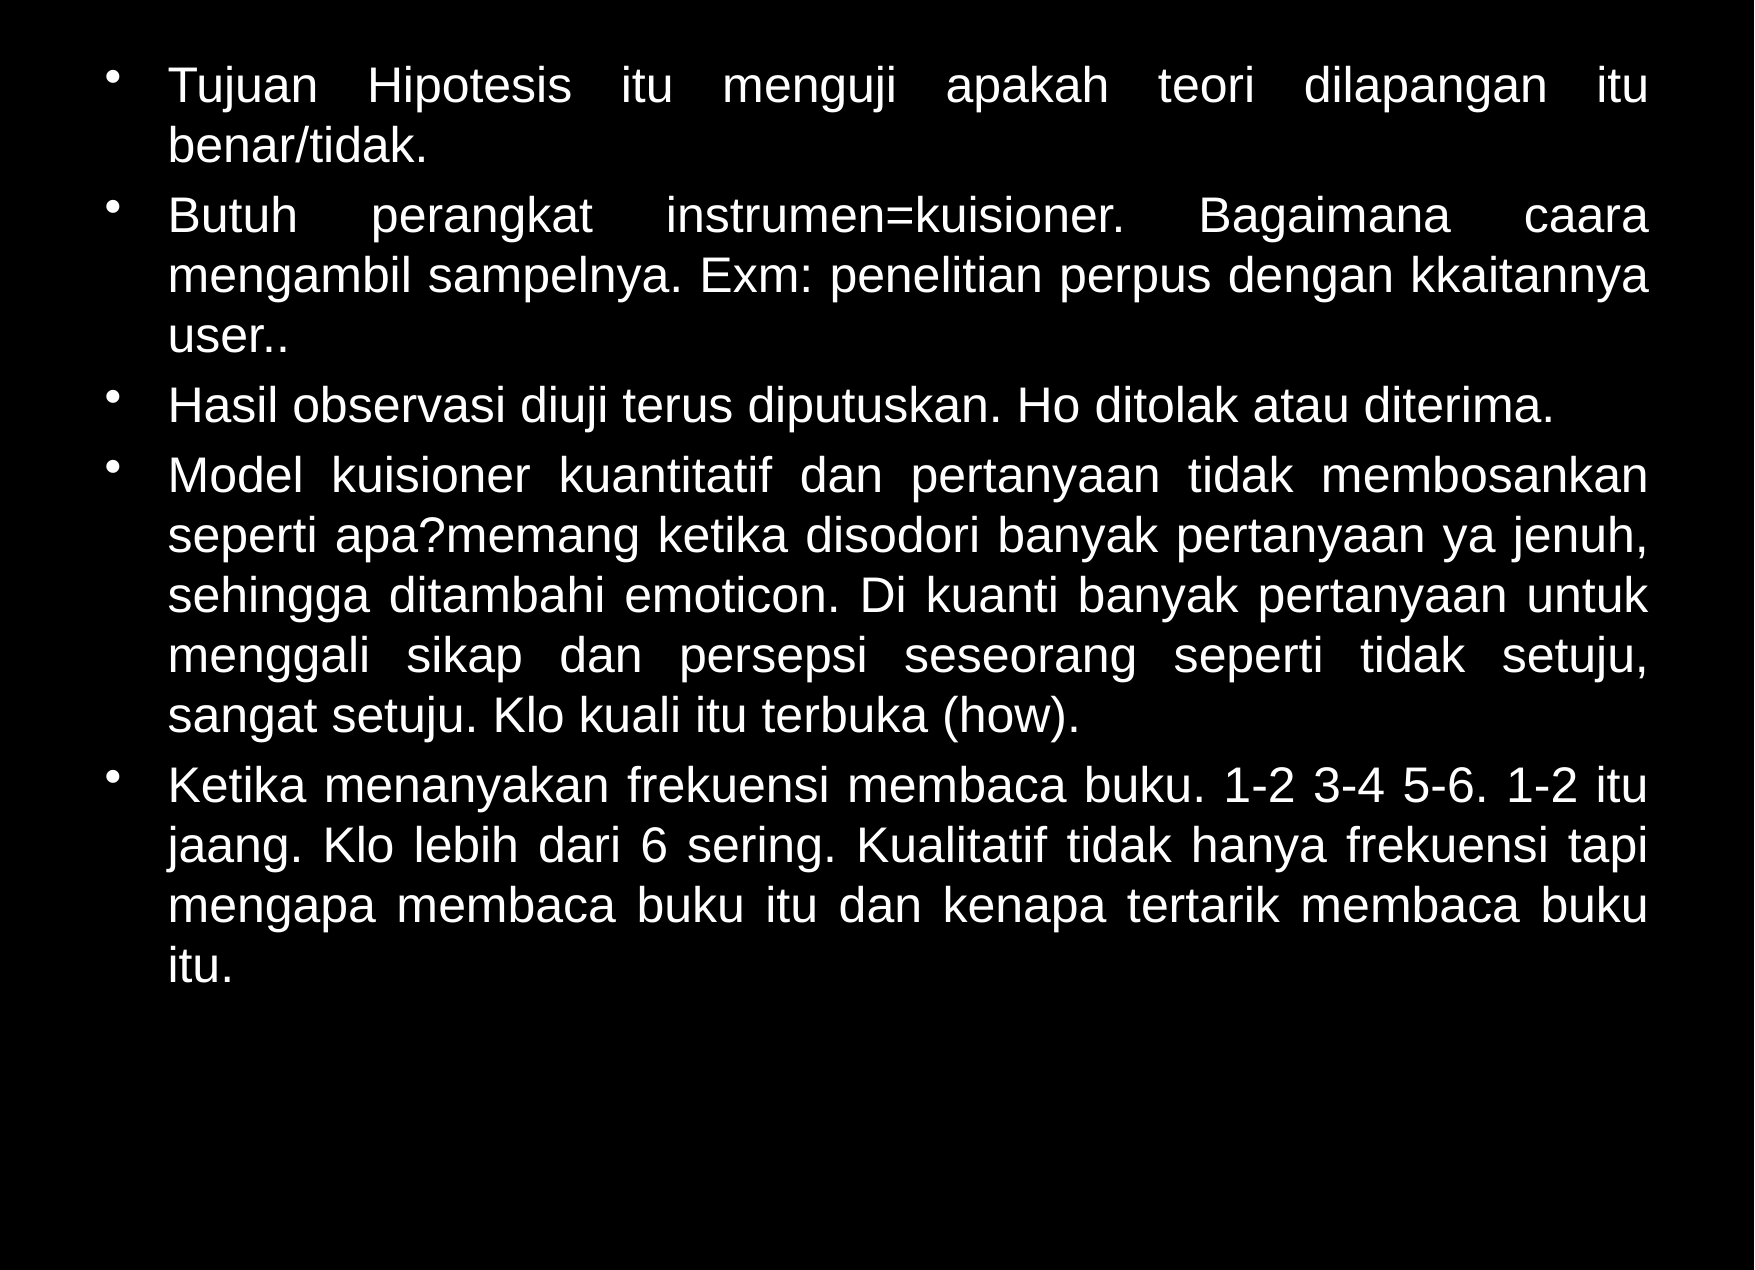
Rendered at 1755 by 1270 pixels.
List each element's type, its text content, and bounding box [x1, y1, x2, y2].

list Tujuan Hipotesis itu menguji apakah teori dilapangan itu benar/tidak. Butuh perangkat instrumen=kuisioner. Bagaimana caara mengambil sampelnya. Exm: penelitian perpus dengan kkaitannya user.. Hasil observasi diuji terus diputuskan. Ho ditolak atau diterima. Model kuisioner kuantitatif dan pertanyaan tidak membosankan seperti apa?memang ketika disodori banyak pertanyaan ya jenuh, sehingga ditambahi emoticon. Di kuanti banyak pertanyaan untuk menggali sikap dan persepsi seseorang seperti tidak setuju, sangat setuju. Klo kuali itu terbuka (how). Ketika menanyakan frekuensi membaca buku. 1-2 3-4 5-6. 1-2 itu jaang. Klo lebih dari 6 sering. Kualitatif tidak hanya frekuensi tapi mengapa membaca buku itu dan kenapa tertarik membaca buku itu. [87, 44, 1667, 1214]
